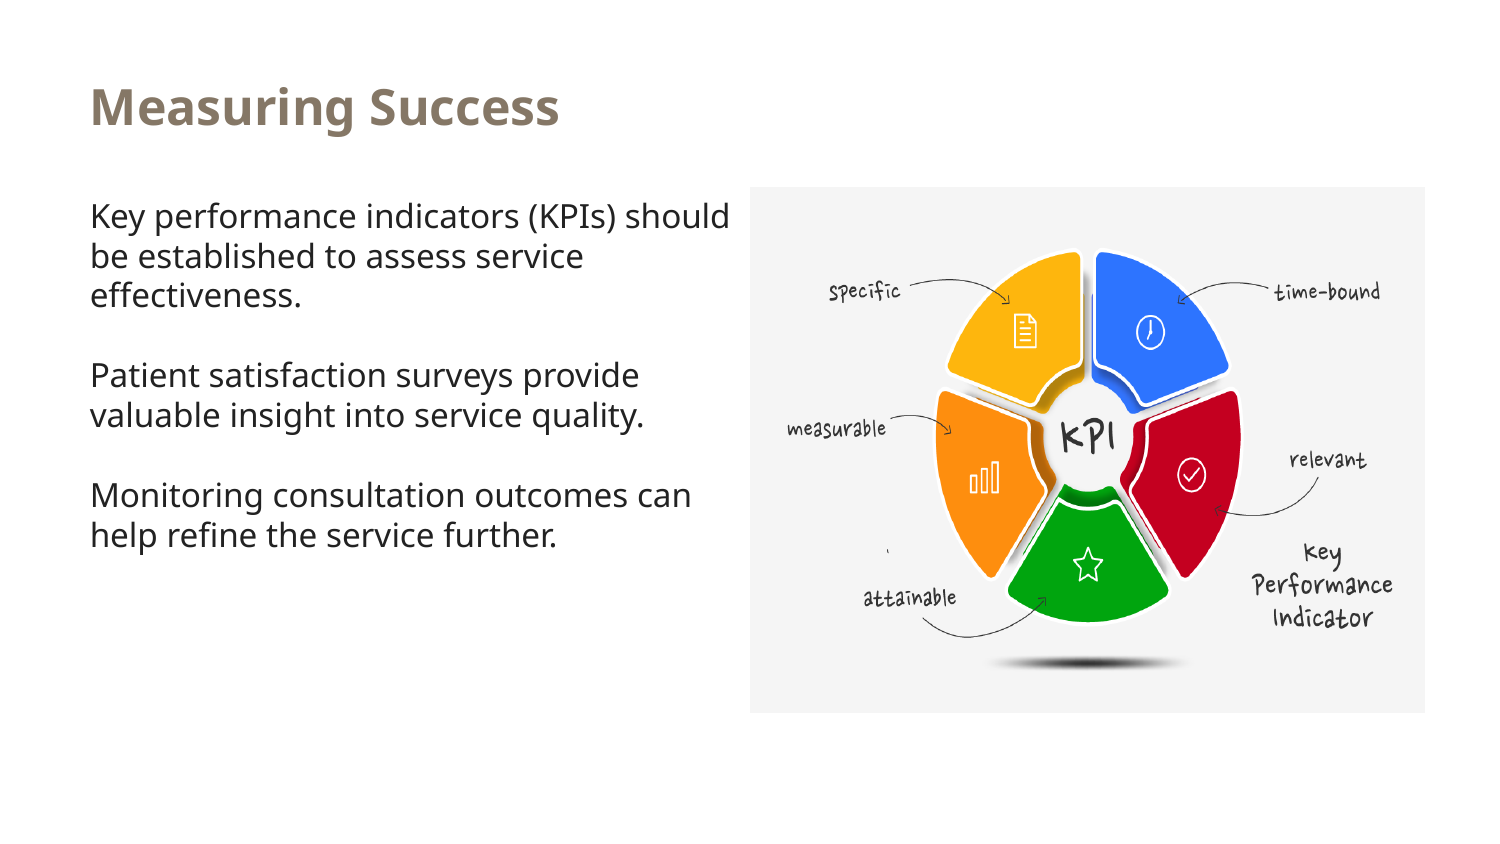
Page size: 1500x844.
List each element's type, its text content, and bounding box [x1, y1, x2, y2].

picture [749, 187, 1425, 713]
text_box Measuring Success [74, 37, 1425, 173]
text_box Key performance indicators (KPIs) should be established to assess service effectiveness. Patient satisfaction surveys provide valuable insight into service quality. Monitoring consultation outcomes can help refine the service further. [74, 187, 749, 713]
